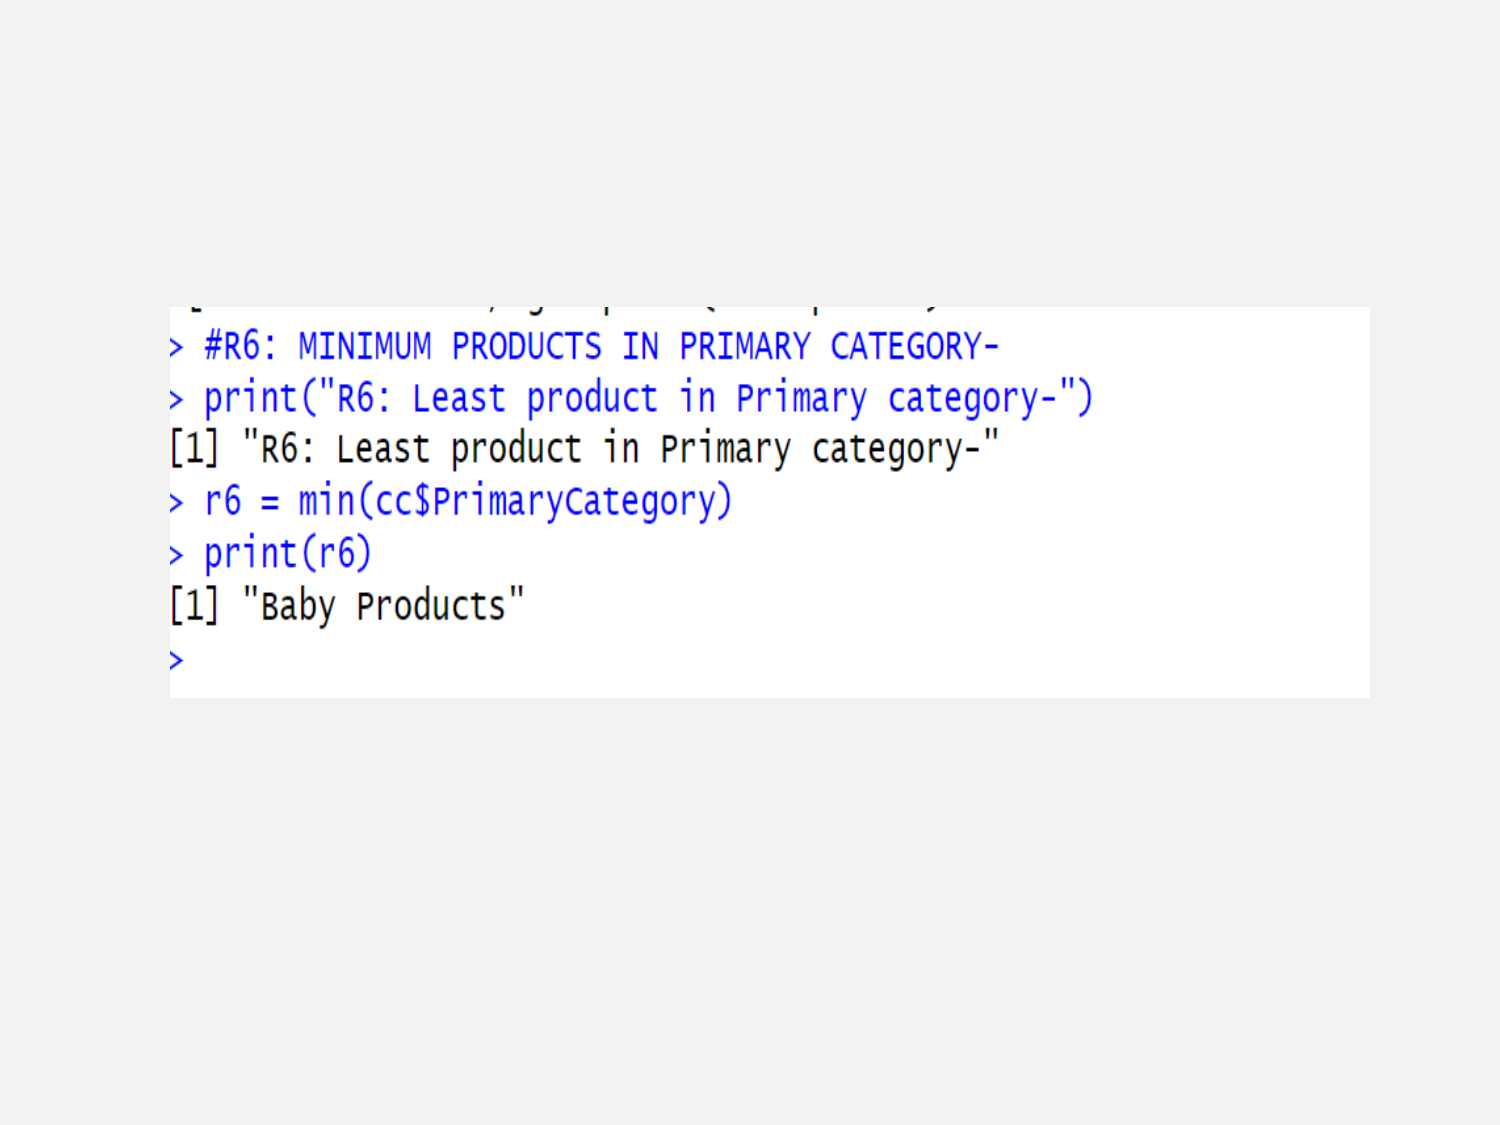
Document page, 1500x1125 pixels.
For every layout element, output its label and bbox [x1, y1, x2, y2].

picture [170, 307, 1370, 698]
